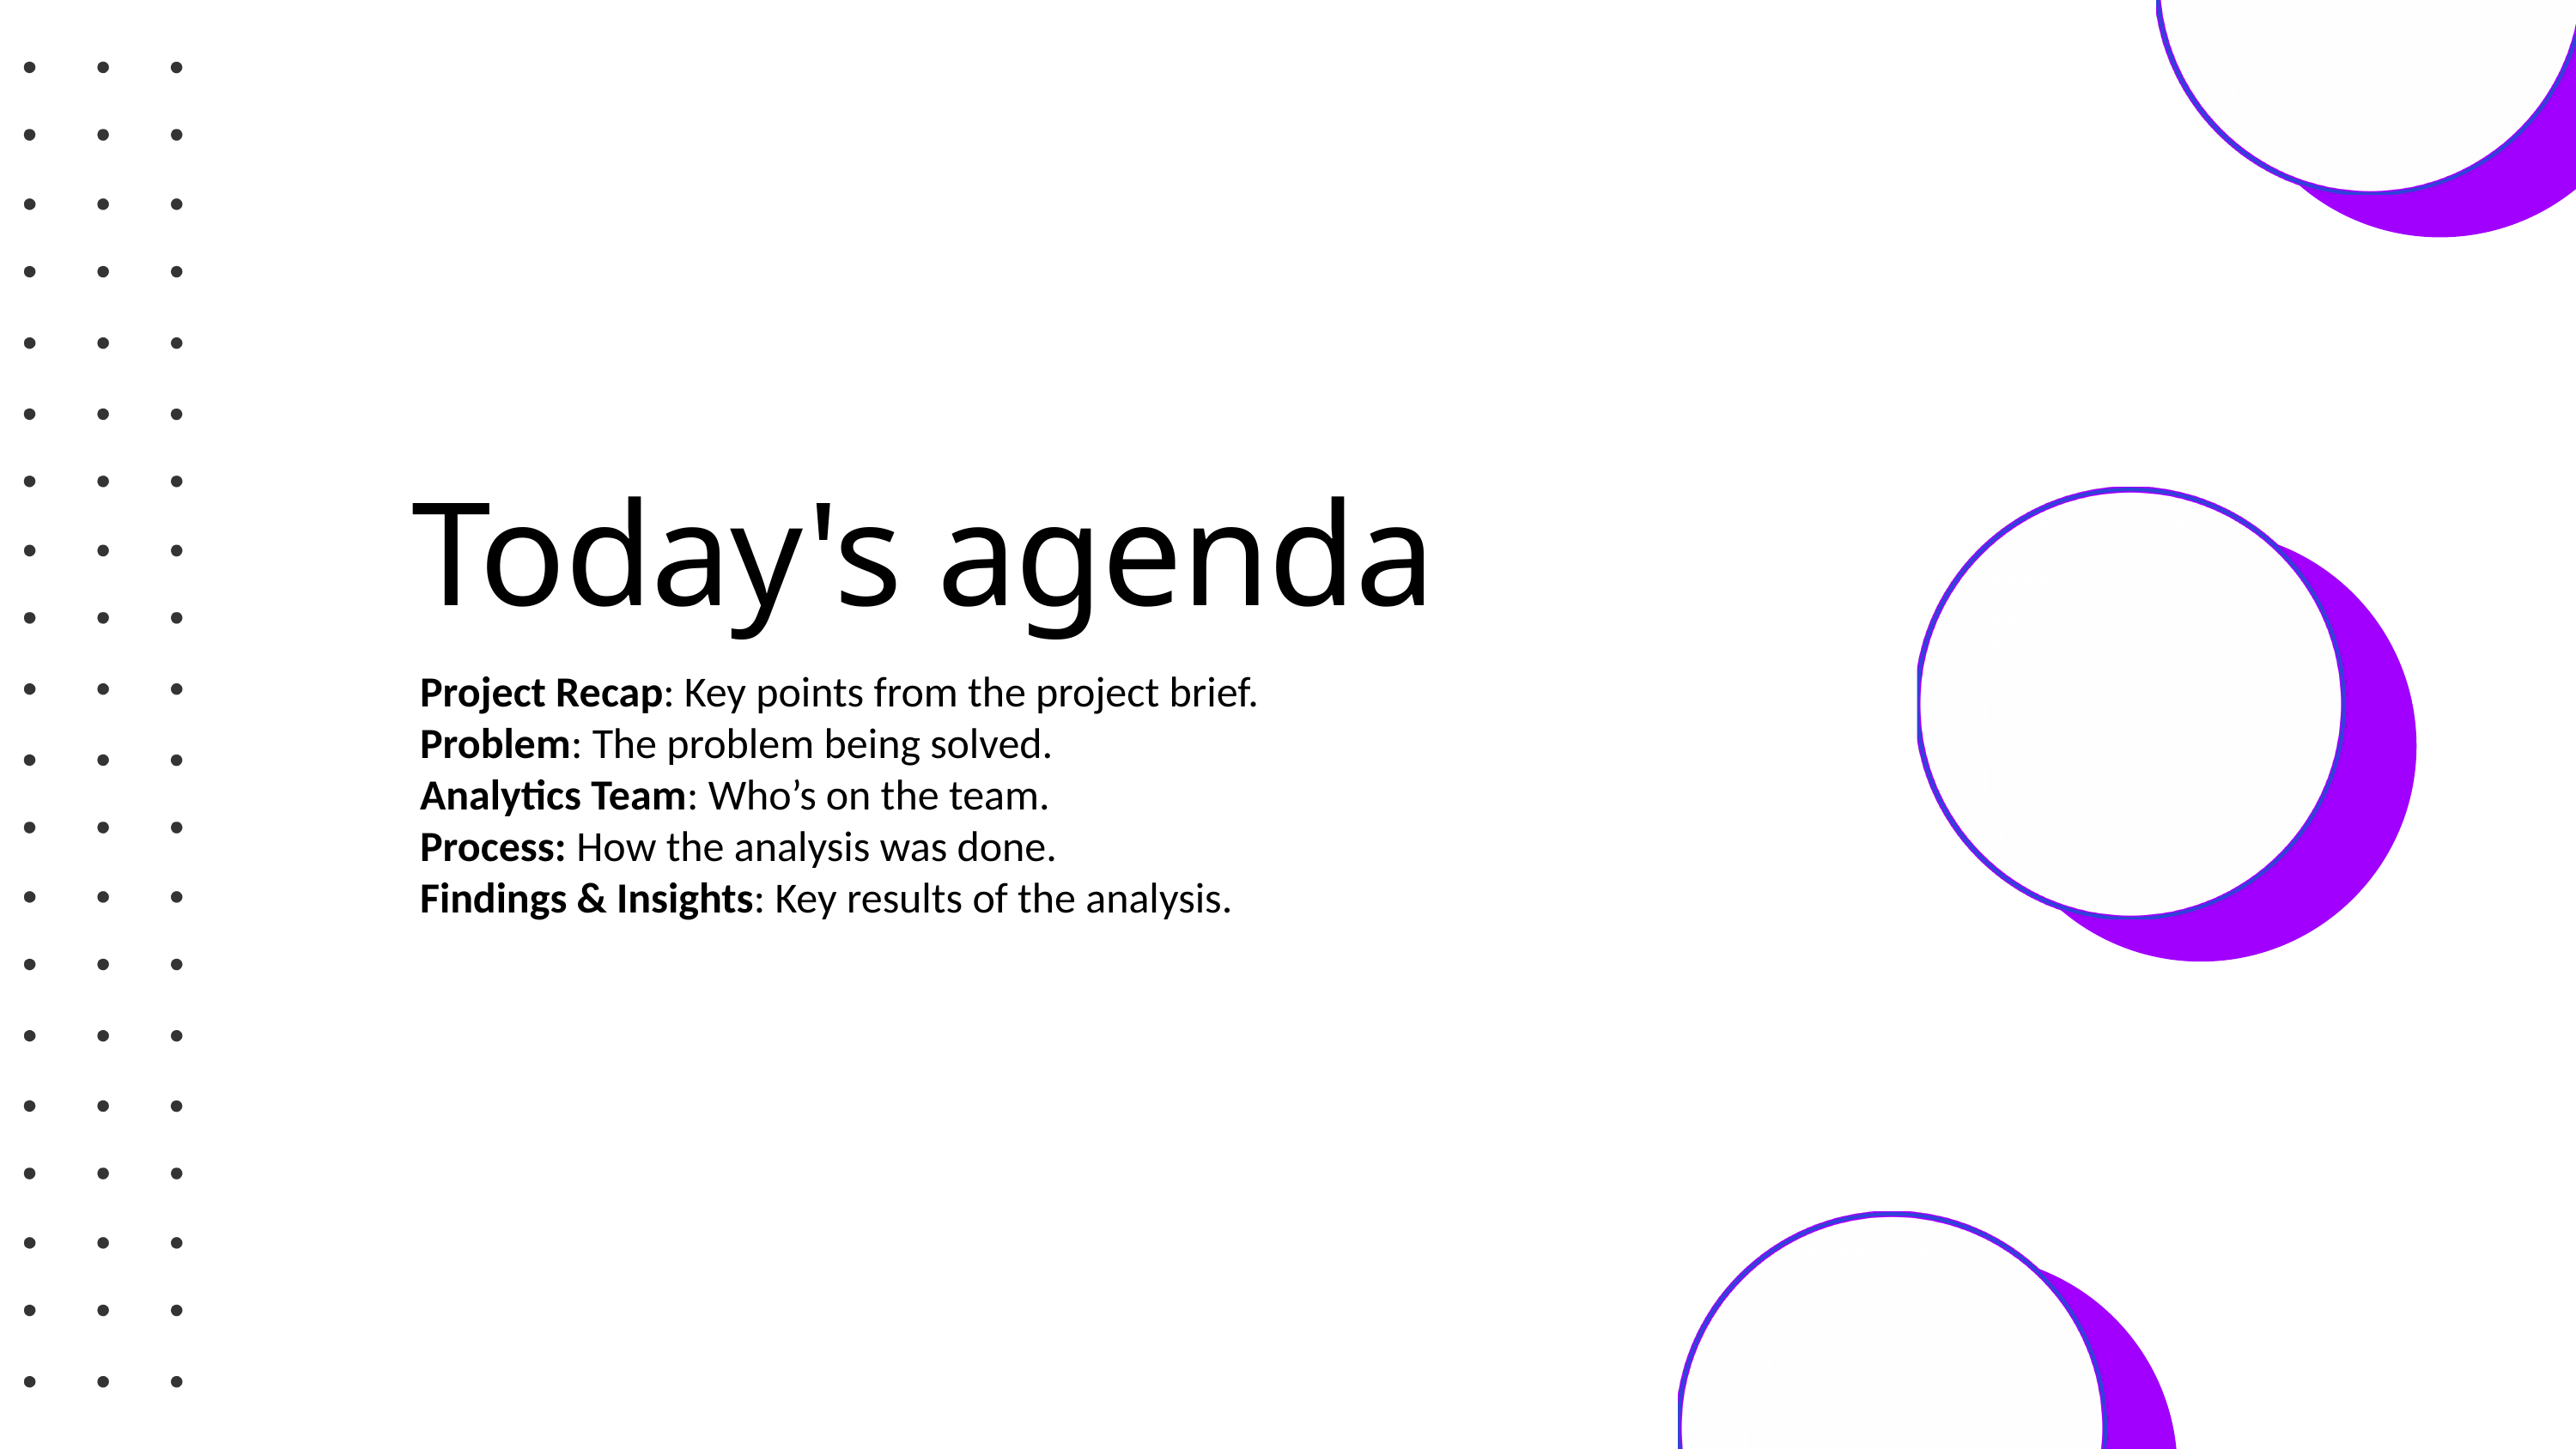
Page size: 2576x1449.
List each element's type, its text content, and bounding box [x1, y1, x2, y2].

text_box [2155, 0, 2576, 238]
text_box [1917, 487, 2417, 962]
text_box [0, 57, 187, 1392]
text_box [1677, 1210, 2178, 1449]
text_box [411, 462, 1634, 751]
text_box Project Recap: Key points from the project brief. Problem: The problem being solved. Analytics Team: Who’s on the team. Process: How the analysis was done. Findings & Insights: Key results of the analysis. [407, 657, 1800, 928]
